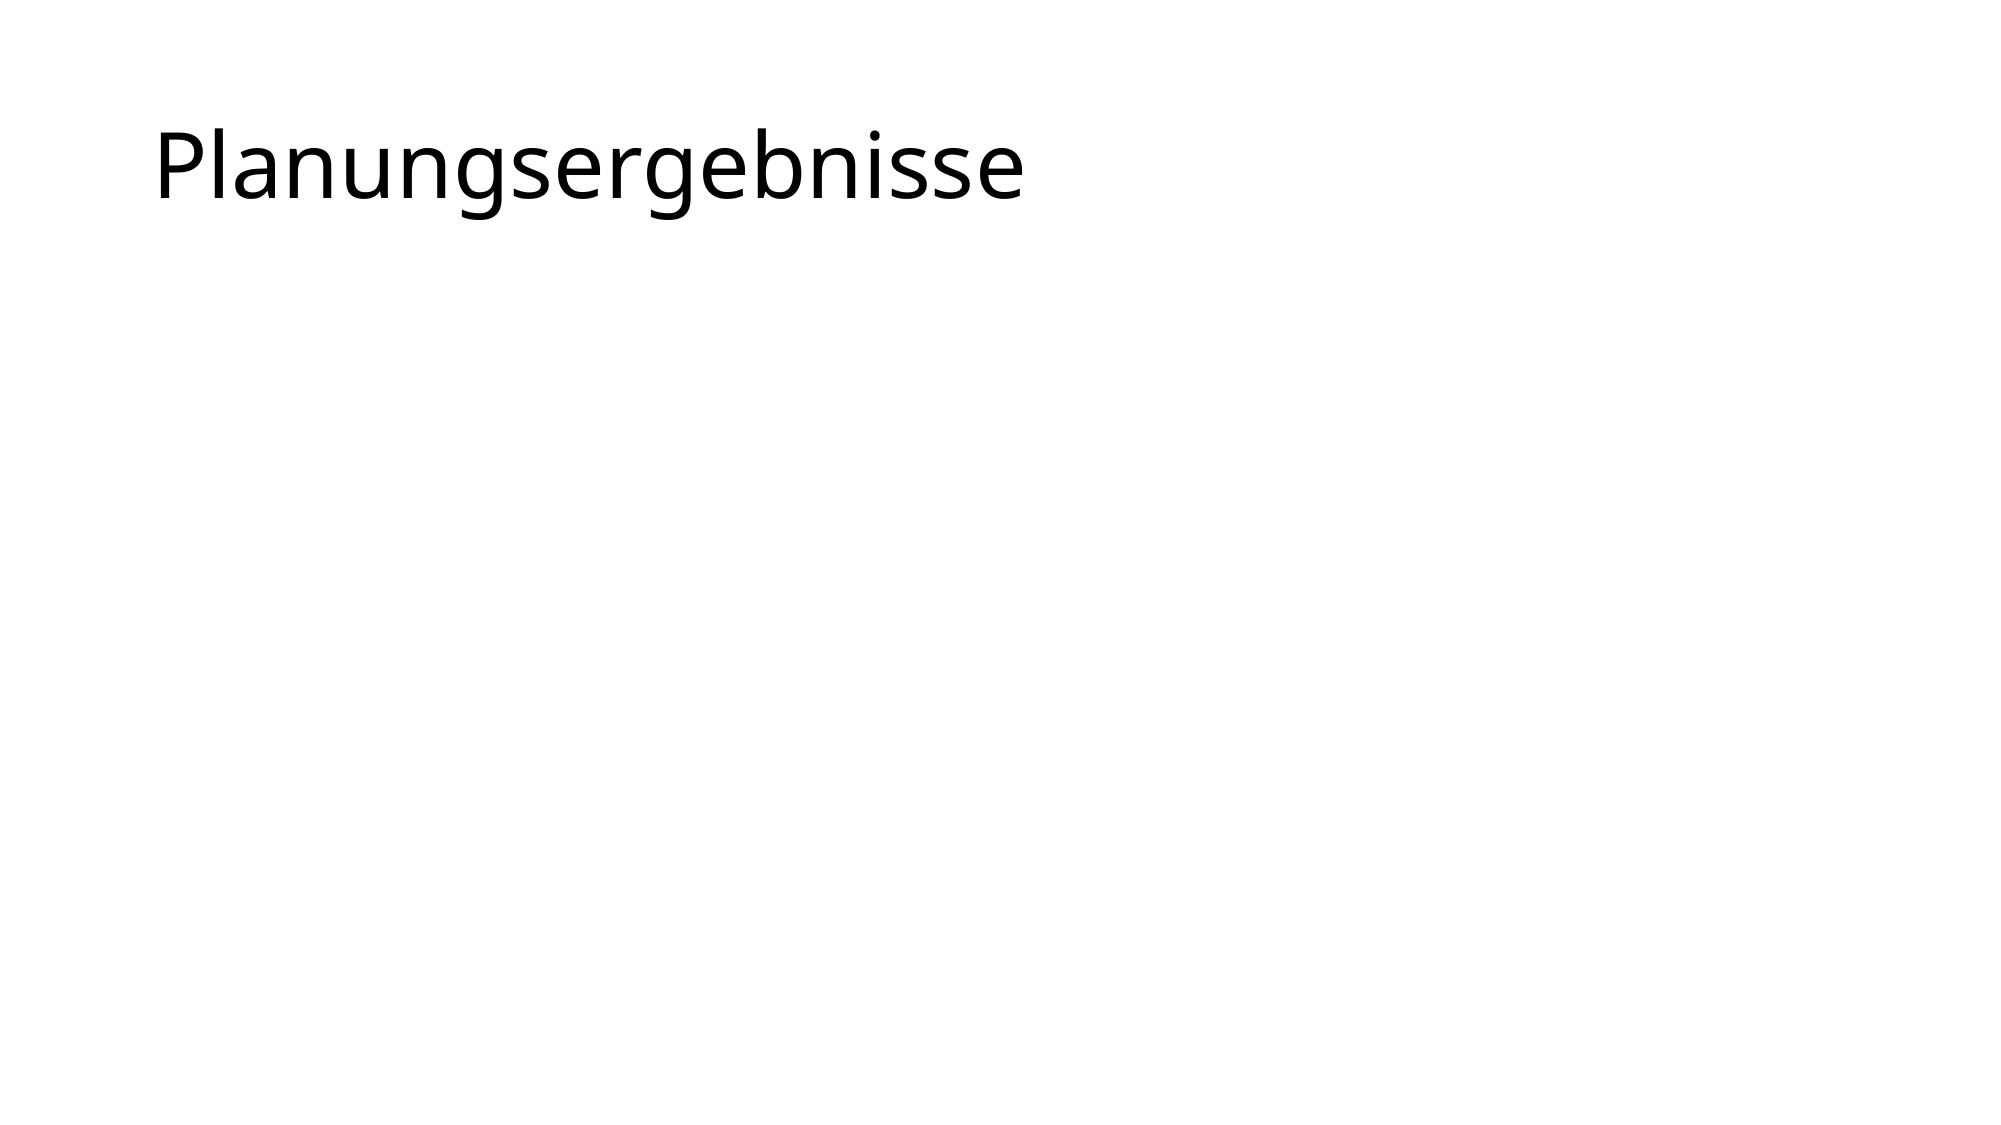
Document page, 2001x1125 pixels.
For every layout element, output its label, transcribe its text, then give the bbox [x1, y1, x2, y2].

title Planungsergebnisse [137, 59, 1863, 278]
